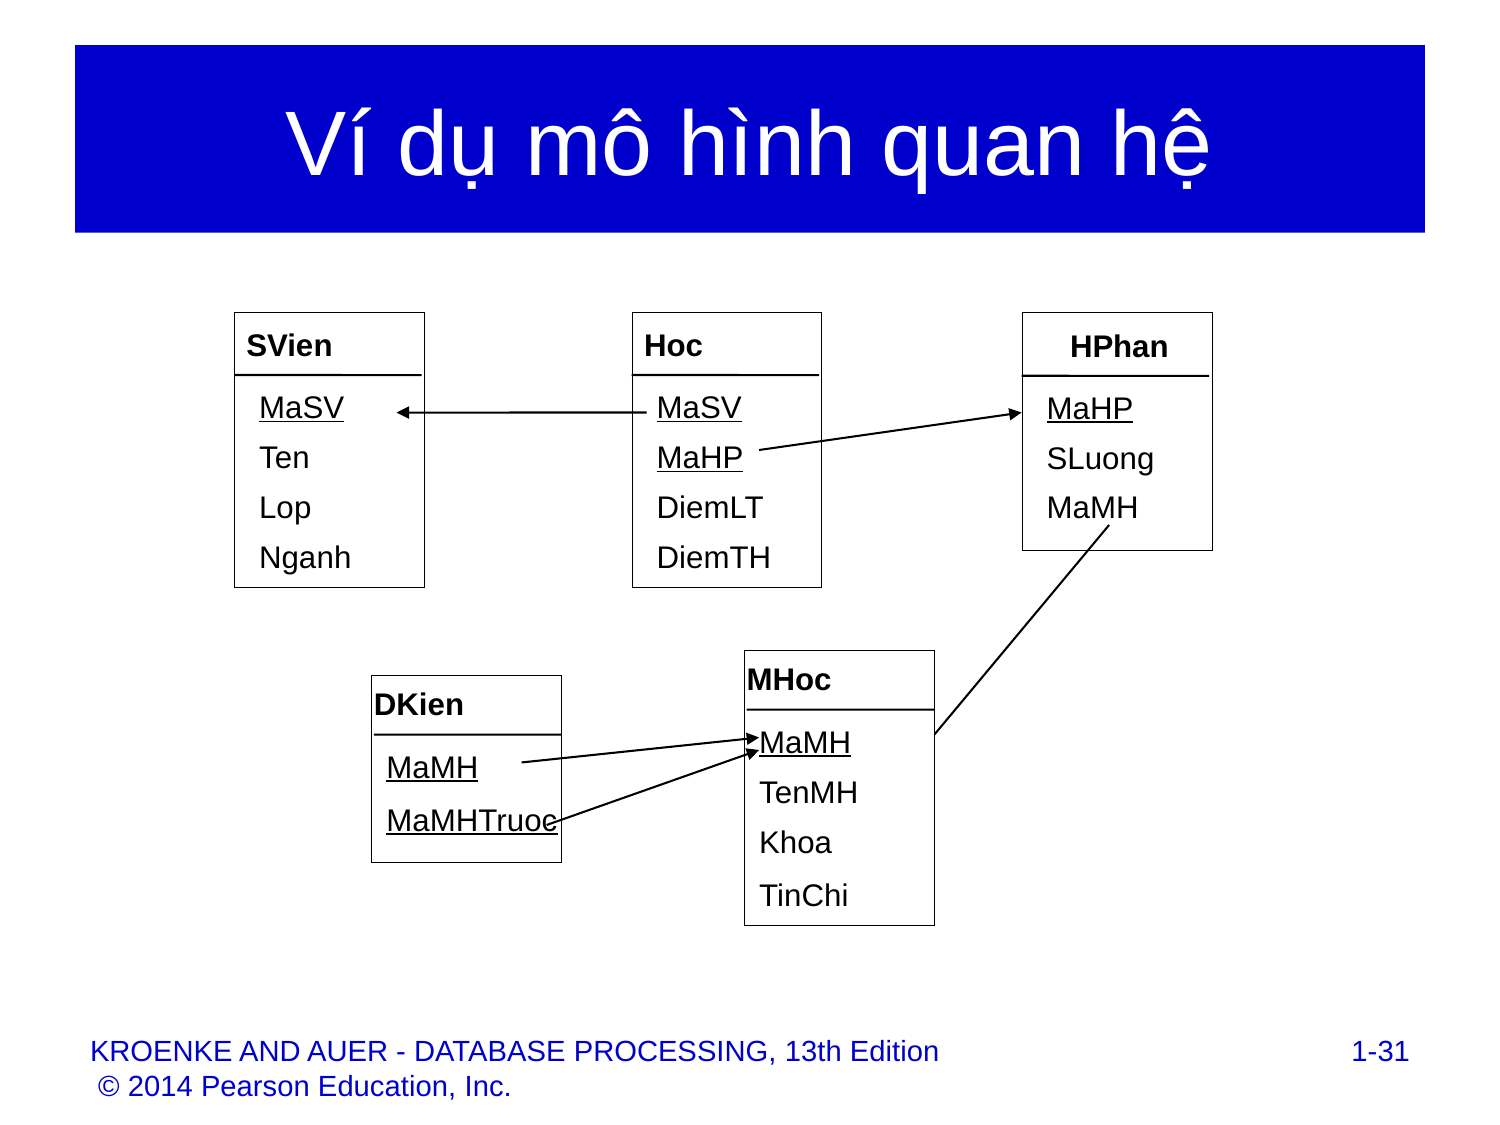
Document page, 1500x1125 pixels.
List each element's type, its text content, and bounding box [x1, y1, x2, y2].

slide_number 1-31 [1074, 1024, 1426, 1103]
title Ví dụ mô hình quan hệ [74, 44, 1426, 233]
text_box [233, 312, 1213, 926]
footer KROENKE AND AUER - DATABASE PROCESSING, 13th Edition © 2014 Pearson Education, Inc. [74, 1024, 963, 1104]
